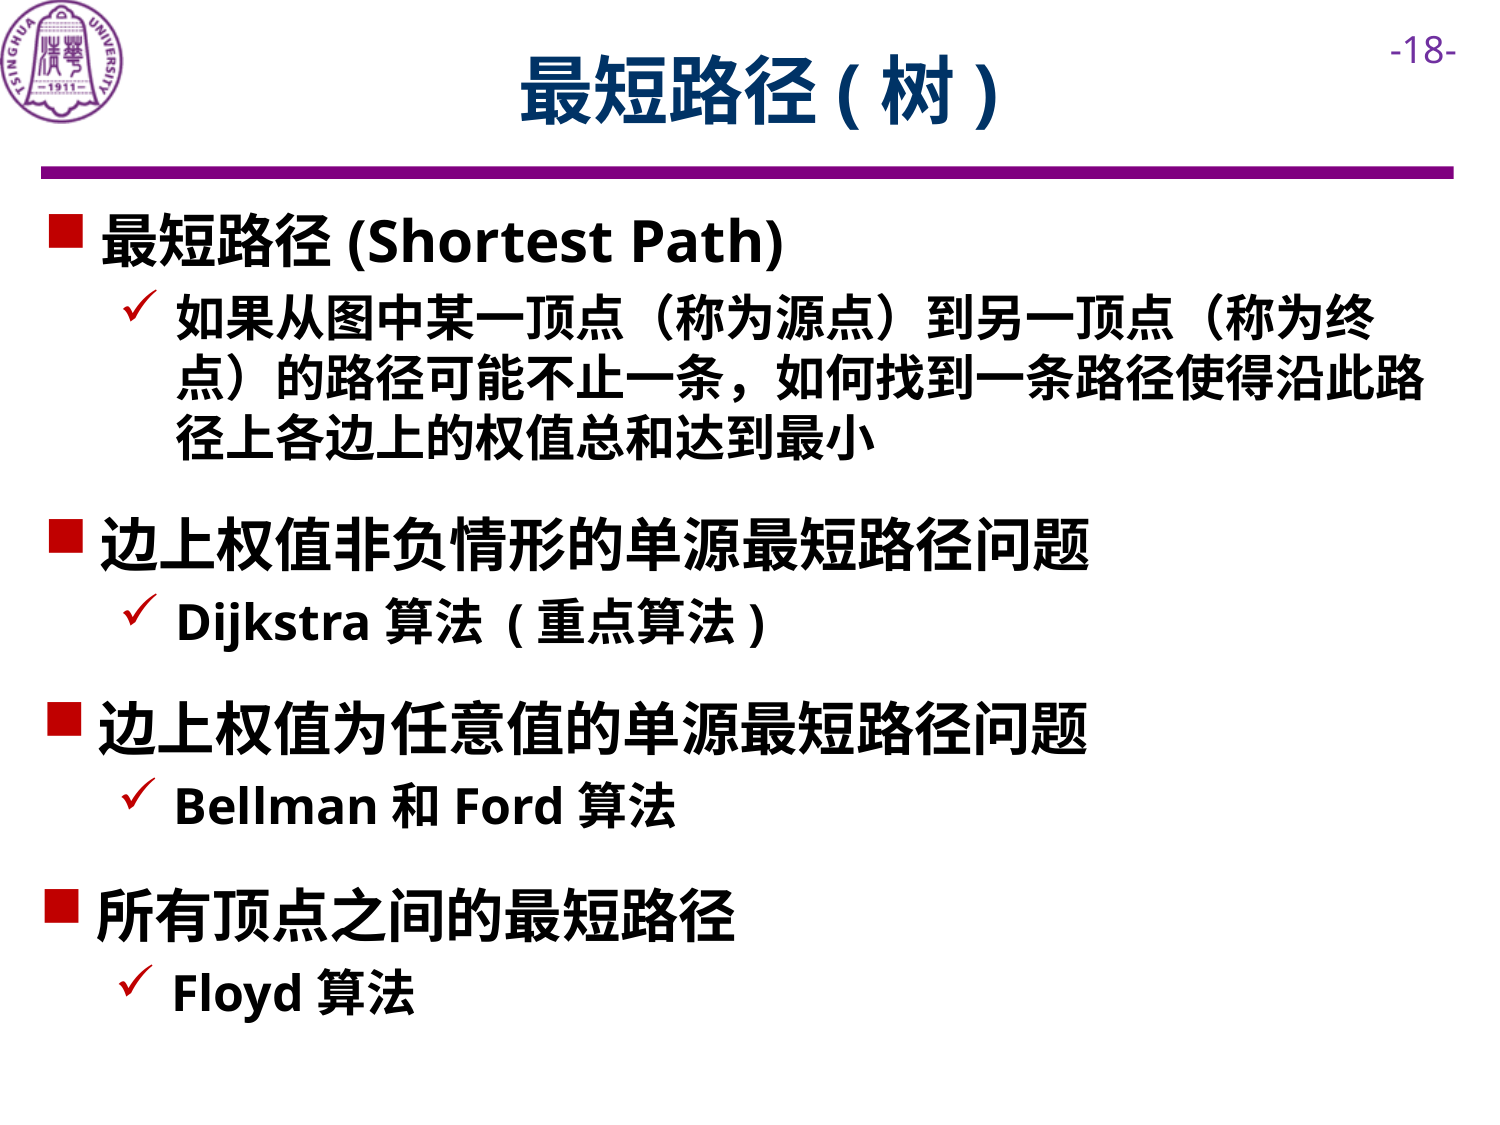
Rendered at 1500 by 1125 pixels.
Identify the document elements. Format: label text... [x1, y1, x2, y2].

text_box 边上权值为任意值的单源最短路径问题 Bellman和Ford算法 [27, 684, 1481, 842]
text_box 最短路径(Shortest Path) 如果从图中某一顶点（称为源点）到另一顶点（称为终点）的路径可能不止一条，如何找到一条路径使得沿此路径上各边上的权值总和达到最小 [29, 196, 1483, 474]
text_box 所有顶点之间的最短路径 Floyd算法 [25, 871, 1479, 1029]
picture [0, 0, 124, 124]
text_box 边上权值非负情形的单源最短路径问题 Dijkstra算法 (重点算法) [29, 500, 1483, 659]
title 最短路径(树) [135, 13, 1383, 165]
